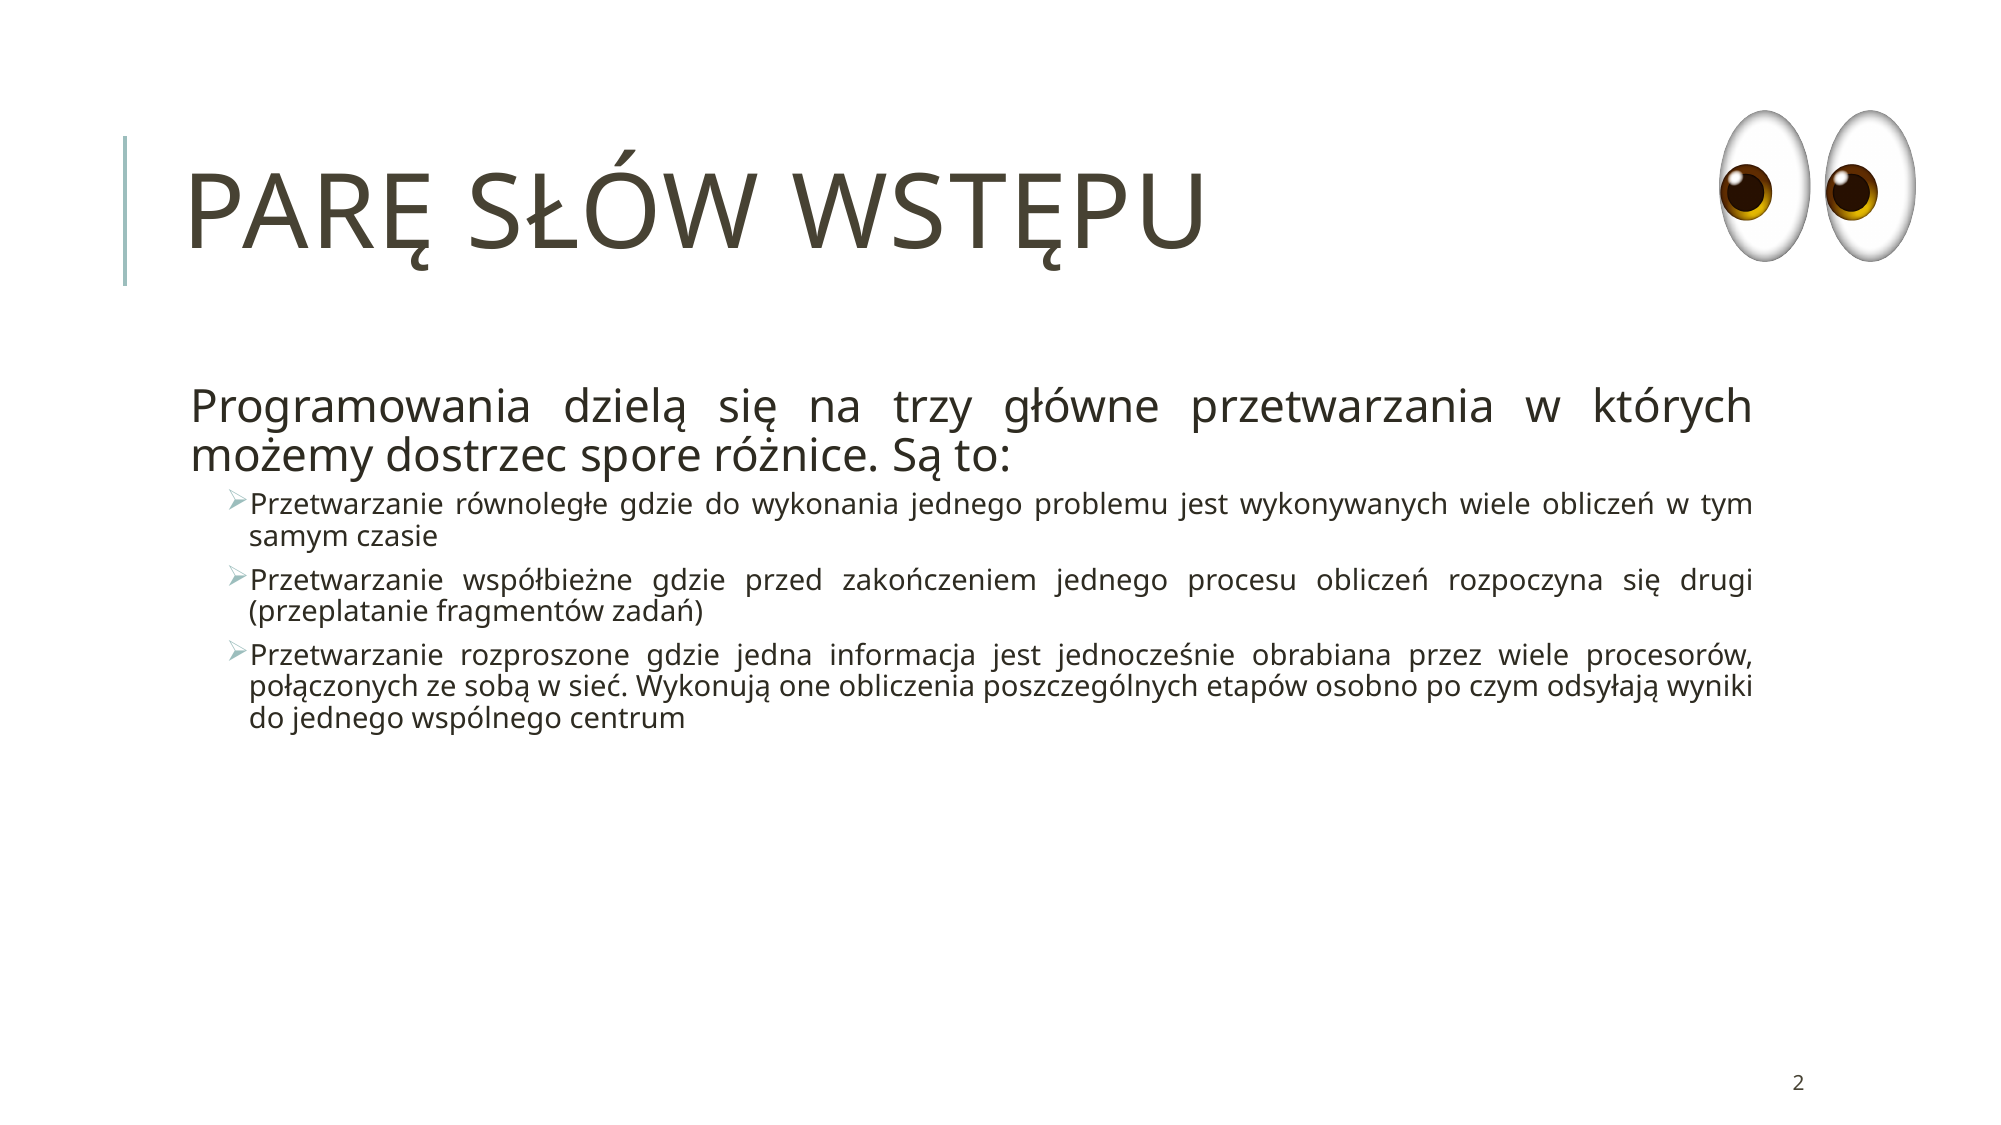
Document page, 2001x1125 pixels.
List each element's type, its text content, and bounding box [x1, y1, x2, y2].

picture [1719, 109, 1916, 262]
title Parę słów wstępu [168, 96, 1763, 342]
list Programowania dzielą się na trzy główne przetwarzania w których możemy dostrzec spore różnice. Są to: Przetwarzanie równoległe gdzie do wykonania jednego problemu jest wykonywanych wiele obliczeń w tym samym czasie Przetwarzanie współbieżne gdzie przed zakończeniem jednego procesu obliczeń rozpoczyna się drugi (przeplatanie fragmentów zadań) Przetwarzanie rozproszone gdzie jedna informacja jest jednocześnie obrabiana przez wiele procesorów, połączonych ze sobą w sieć. Wykonują one obliczenia poszczególnych etapów osobno po czym odsyłają wyniki do jednego wspólnego centrum [168, 375, 1763, 1035]
slide_number 2 [1777, 1061, 1938, 1107]
